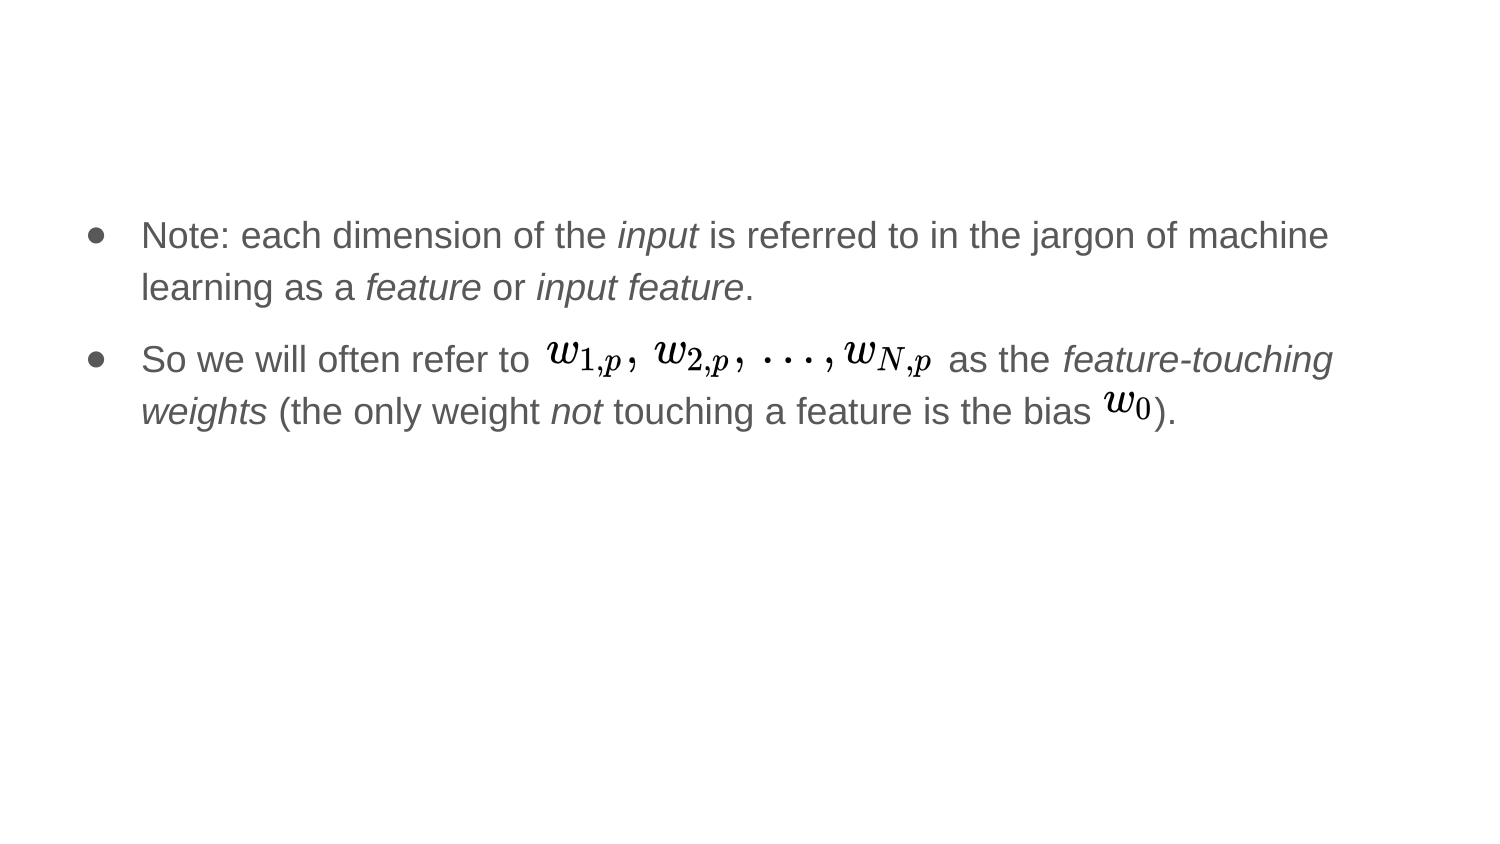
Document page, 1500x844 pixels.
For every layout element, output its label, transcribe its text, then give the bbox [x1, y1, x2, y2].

picture [546, 337, 935, 380]
picture [1103, 387, 1156, 423]
list Note: each dimension of the input is referred to in the jargon of machine learning as a feature or input feature. So we will often refer to as the feature-touching weights (the only weight not touching a feature is the bias ). [50, 188, 1450, 750]
